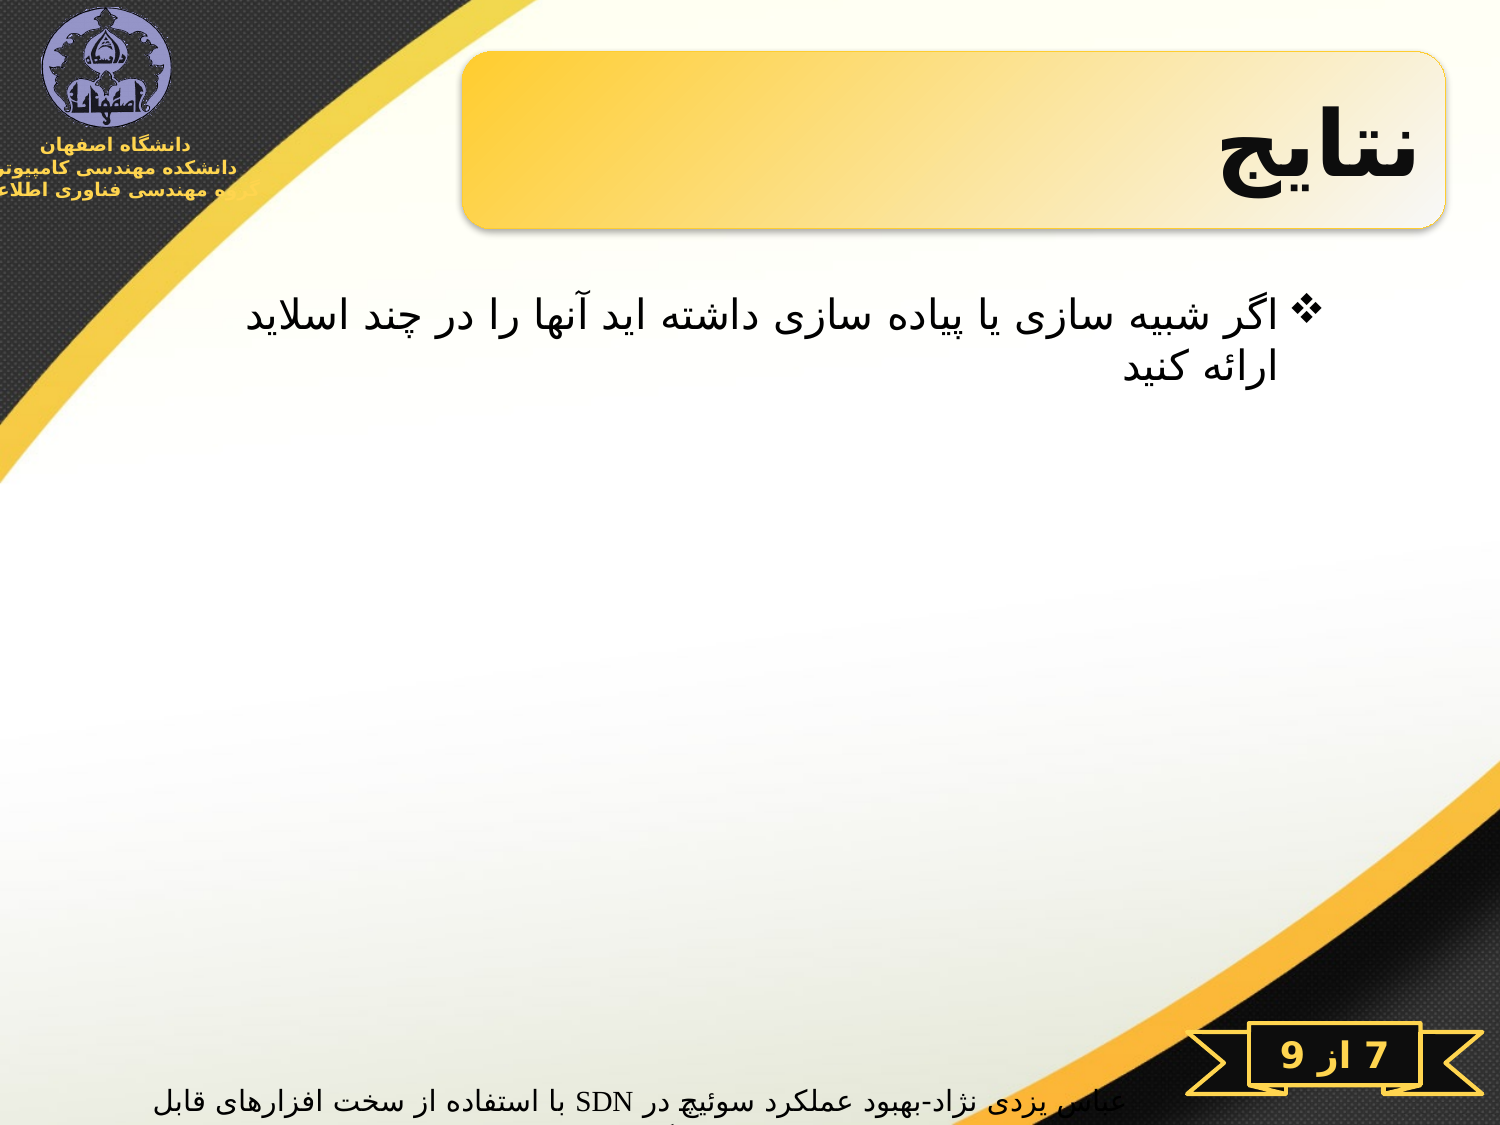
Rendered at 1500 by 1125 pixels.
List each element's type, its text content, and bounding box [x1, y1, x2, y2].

text_box نتایج [462, 51, 1446, 229]
text_box عباس یزدی نژاد-بهبود عملکرد سوئیچ در SDN با استفاده از سخت افزارهای قابل پیکربندی [100, 1074, 1181, 1125]
text_box اگر شبیه سازی یا پیاده سازی داشته اید آنها را در چند اسلاید ارائه کنید [162, 280, 1341, 396]
picture [0, 0, 1500, 1125]
